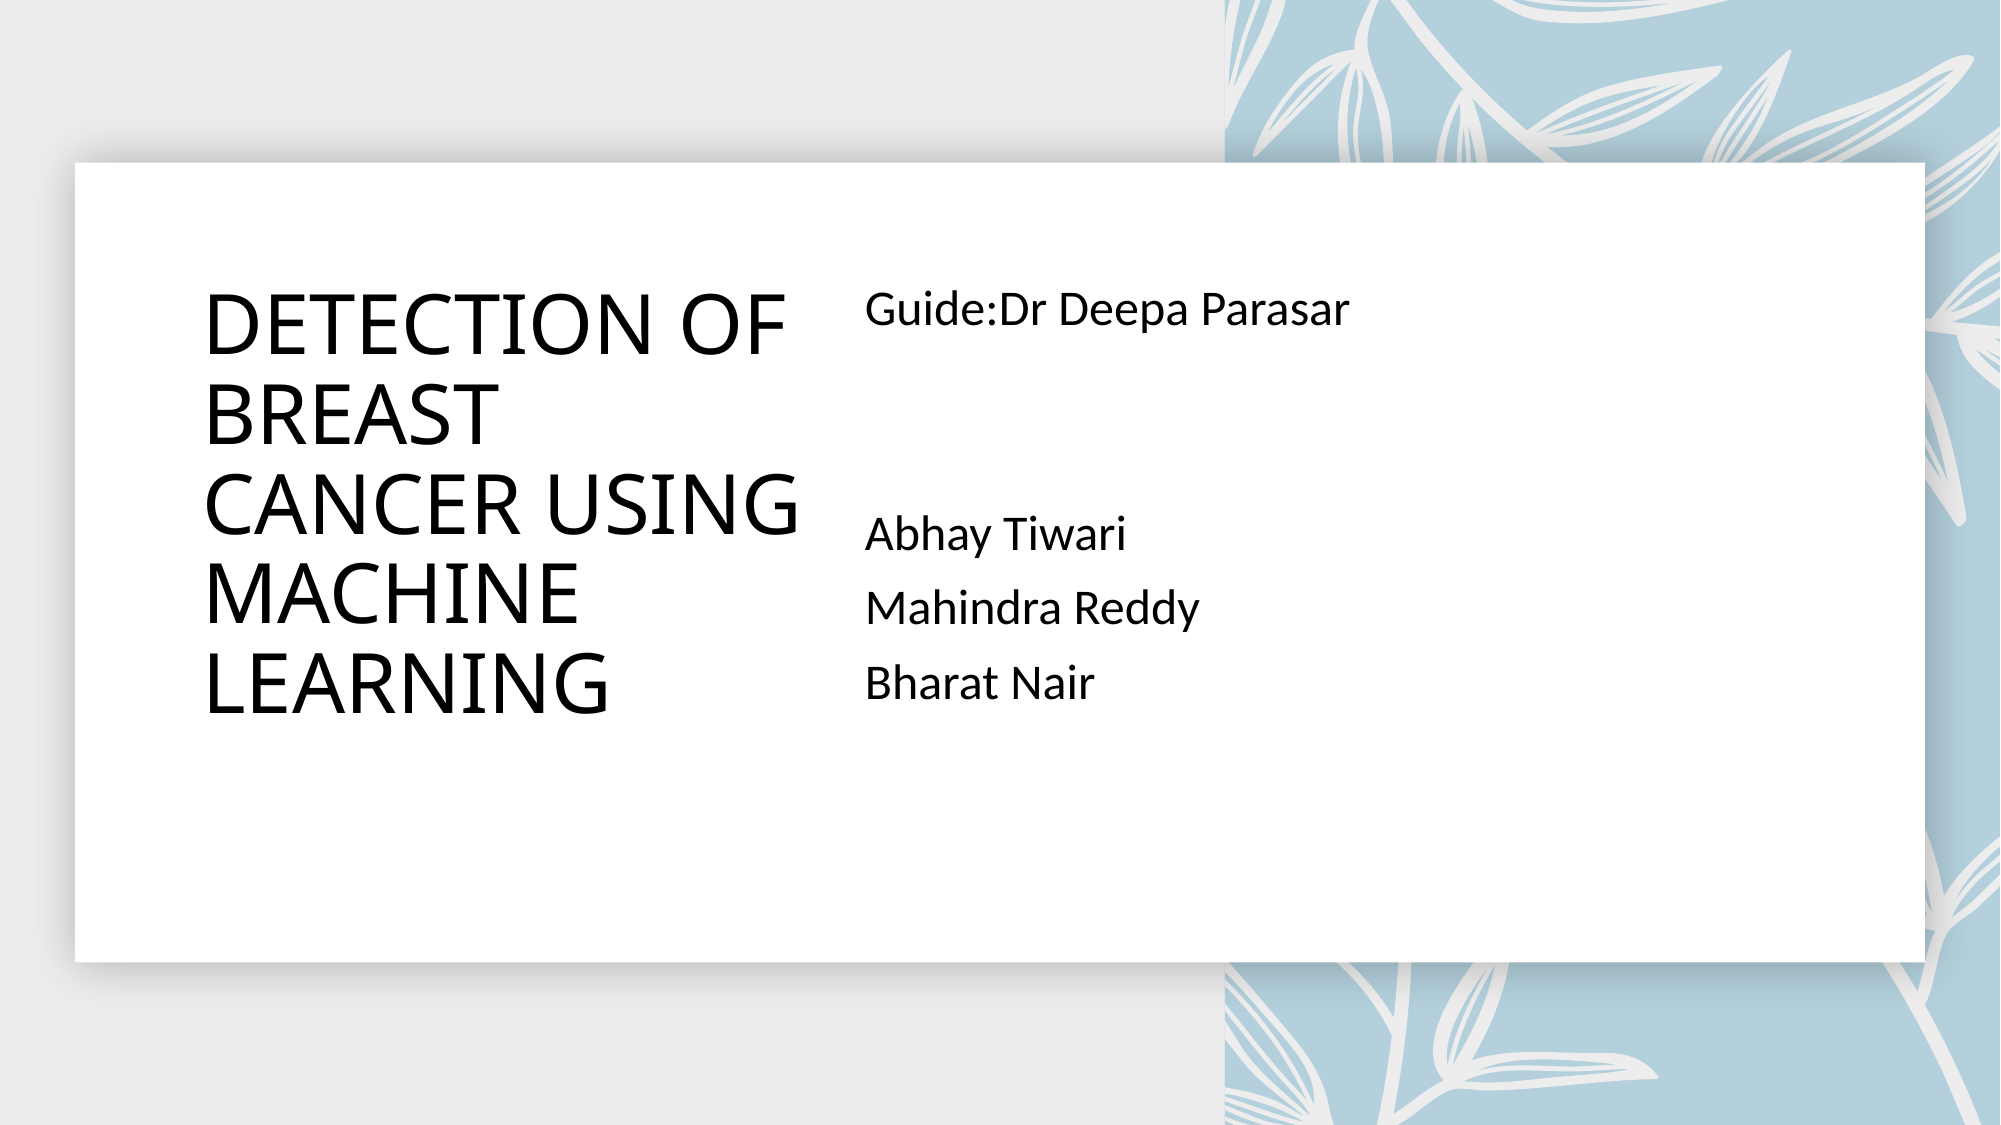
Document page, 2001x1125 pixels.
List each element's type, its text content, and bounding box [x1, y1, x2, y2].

text_box [74, 161, 1224, 964]
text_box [1224, 0, 2000, 1125]
text_box [0, 0, 1224, 1125]
title DETECTION OF BREAST CANCER USING MACHINE LEARNING [187, 275, 849, 850]
subtitle Guide:Dr Deepa Parasar Abhay Tiwari Mahindra Reddy Bharat Nair [849, 275, 1224, 850]
